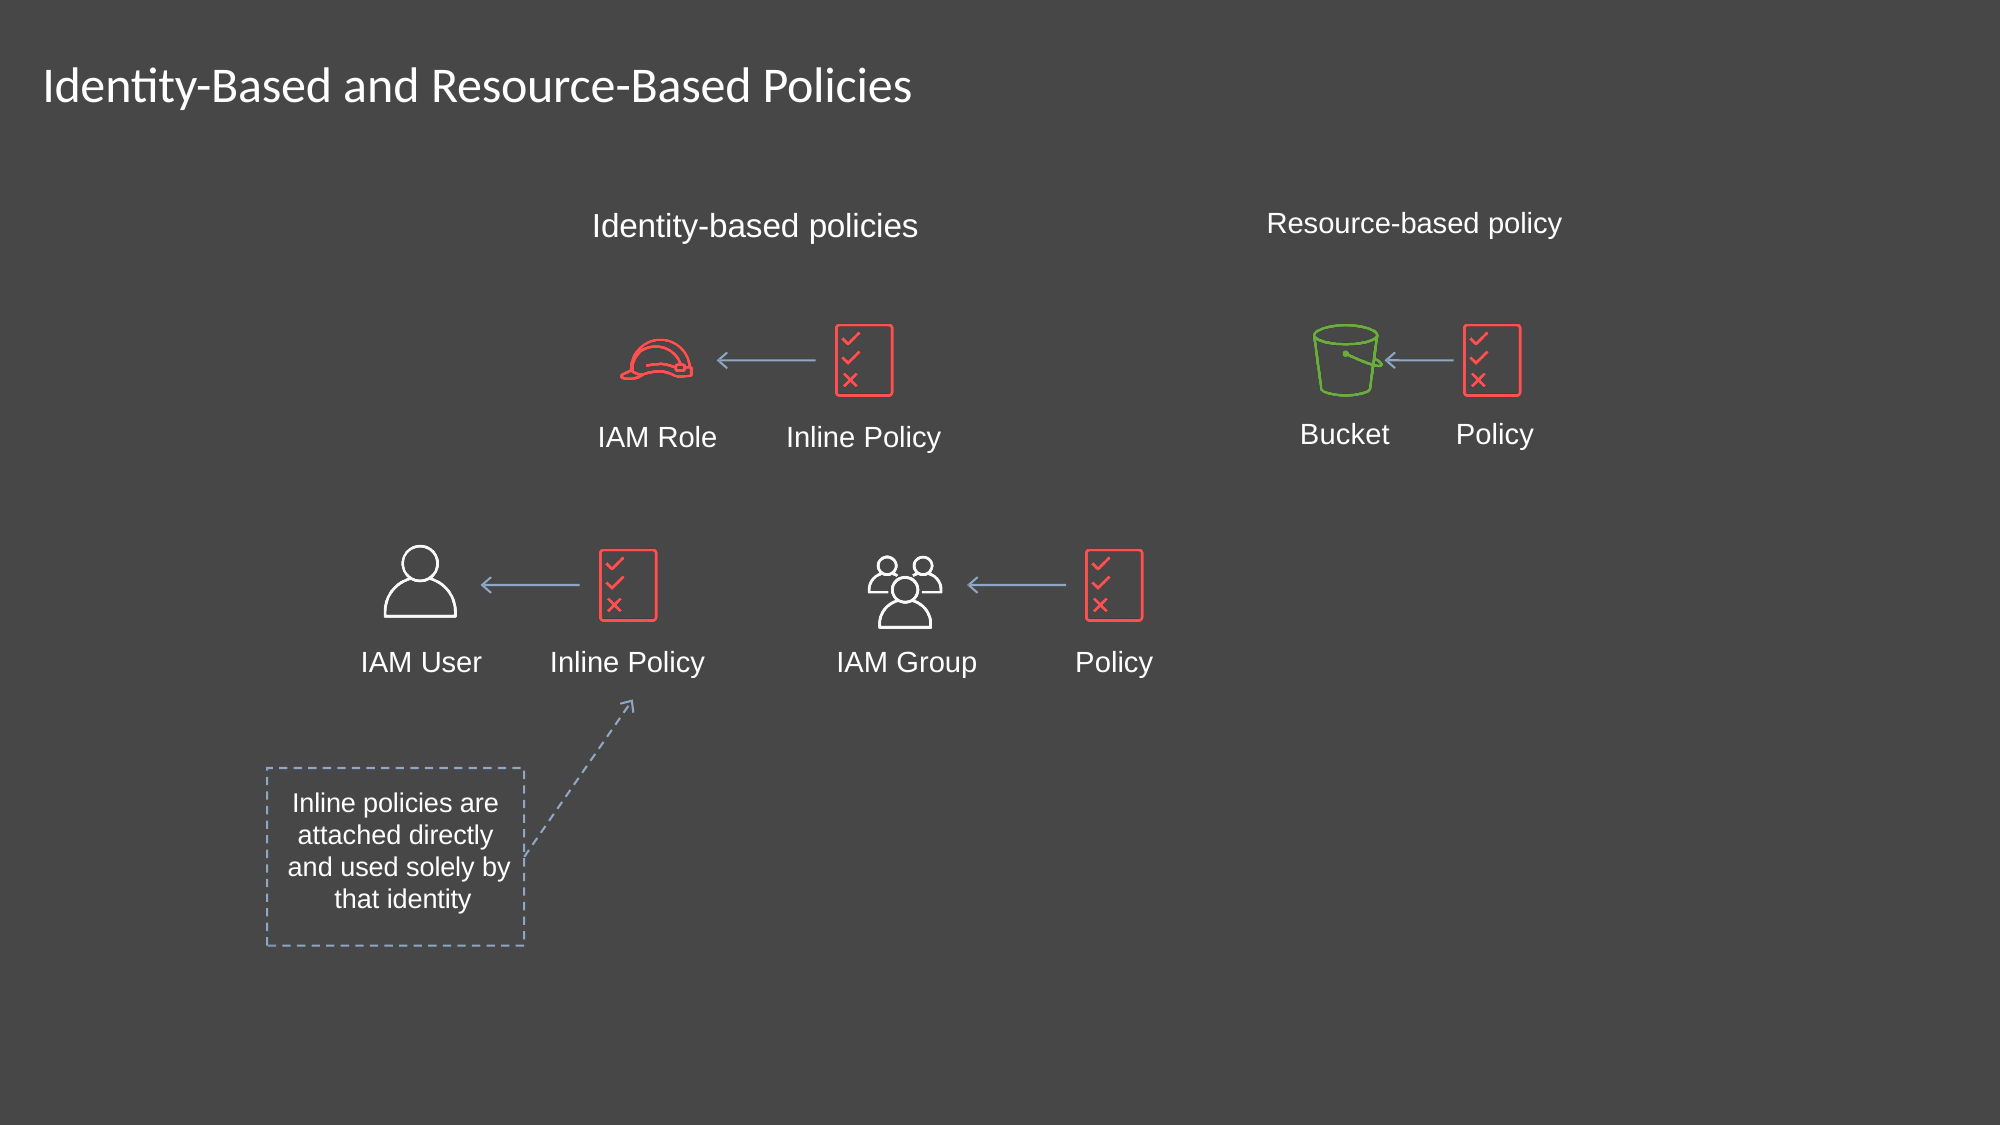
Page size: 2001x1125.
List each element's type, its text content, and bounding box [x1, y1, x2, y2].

text_box [322, 766, 332, 770]
text_box [589, 546, 667, 624]
text_box Policy [1073, 641, 1156, 679]
text_box Policy [1453, 413, 1536, 451]
text_box [497, 766, 507, 770]
text_box [1307, 321, 1385, 399]
text_box [597, 741, 605, 750]
text_box [716, 351, 816, 369]
text_box [564, 789, 572, 798]
text_box [606, 729, 613, 738]
text_box [589, 753, 597, 762]
text_box Identity-based policies [589, 202, 924, 245]
text_box [556, 801, 563, 810]
text_box [1075, 546, 1153, 624]
text_box [1385, 351, 1453, 369]
text_box [620, 699, 635, 713]
text_box [539, 825, 547, 834]
text_box Inline Policy [547, 641, 708, 679]
text_box [573, 777, 580, 786]
text_box IAM Group [834, 641, 980, 679]
text_box [622, 705, 630, 714]
text_box Resource-based policy [1264, 202, 1565, 240]
text_box [967, 576, 1067, 594]
text_box [381, 542, 459, 620]
text_box [865, 553, 945, 631]
text_box [1453, 321, 1531, 399]
text_box Bucket [1298, 413, 1392, 451]
text_box Inline Policy [783, 416, 944, 454]
text_box Inline policies are attached directly and used solely by that identity [284, 784, 514, 915]
title Identity-Based and Resource-Based Policies [40, 49, 923, 240]
text_box [266, 937, 277, 947]
text_box IAM User [358, 641, 485, 679]
text_box [480, 576, 580, 594]
text_box [548, 813, 555, 822]
text_box [531, 837, 539, 846]
text_box [614, 717, 621, 726]
text_box [424, 766, 434, 770]
text_box IAM Role [595, 416, 720, 454]
text_box [581, 765, 588, 774]
text_box [351, 766, 361, 770]
text_box [523, 849, 530, 858]
text_box [617, 321, 695, 399]
text_box [825, 321, 903, 399]
